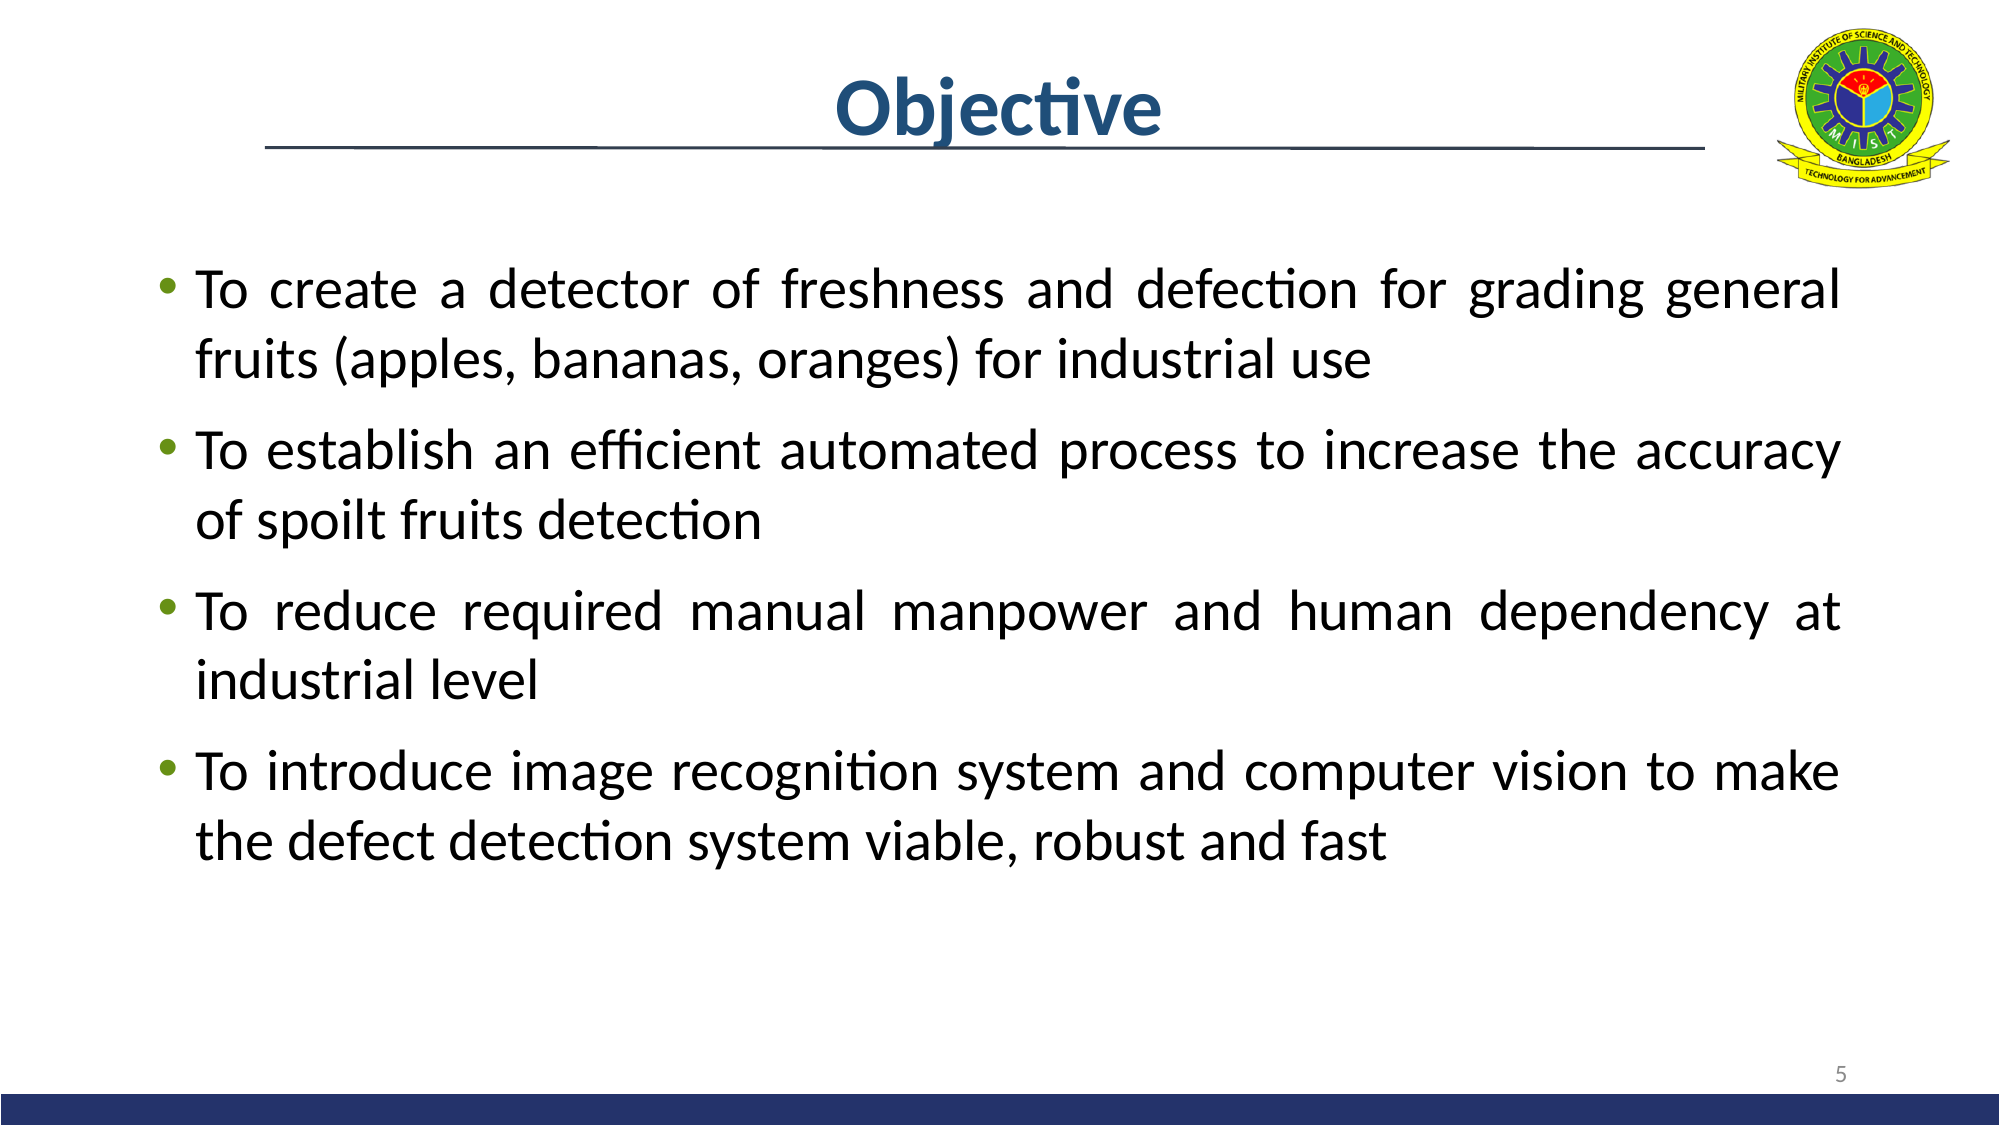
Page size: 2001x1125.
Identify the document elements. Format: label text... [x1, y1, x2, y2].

title Objective [137, 25, 1773, 191]
picture [1773, 25, 1951, 191]
list To create a detector of freshness and defection for grading general fruits (apples, bananas, oranges) for industrial use To establish an efficient automated process to increase the accuracy of spoilt fruits detection To reduce required manual manpower and human dependency at industrial level To introduce image recognition system and computer vision to make the defect detection system viable, robust and fast [137, 240, 1863, 984]
slide_number 5 [1412, 1042, 1863, 1091]
text_box [0, 1091, 2000, 1125]
